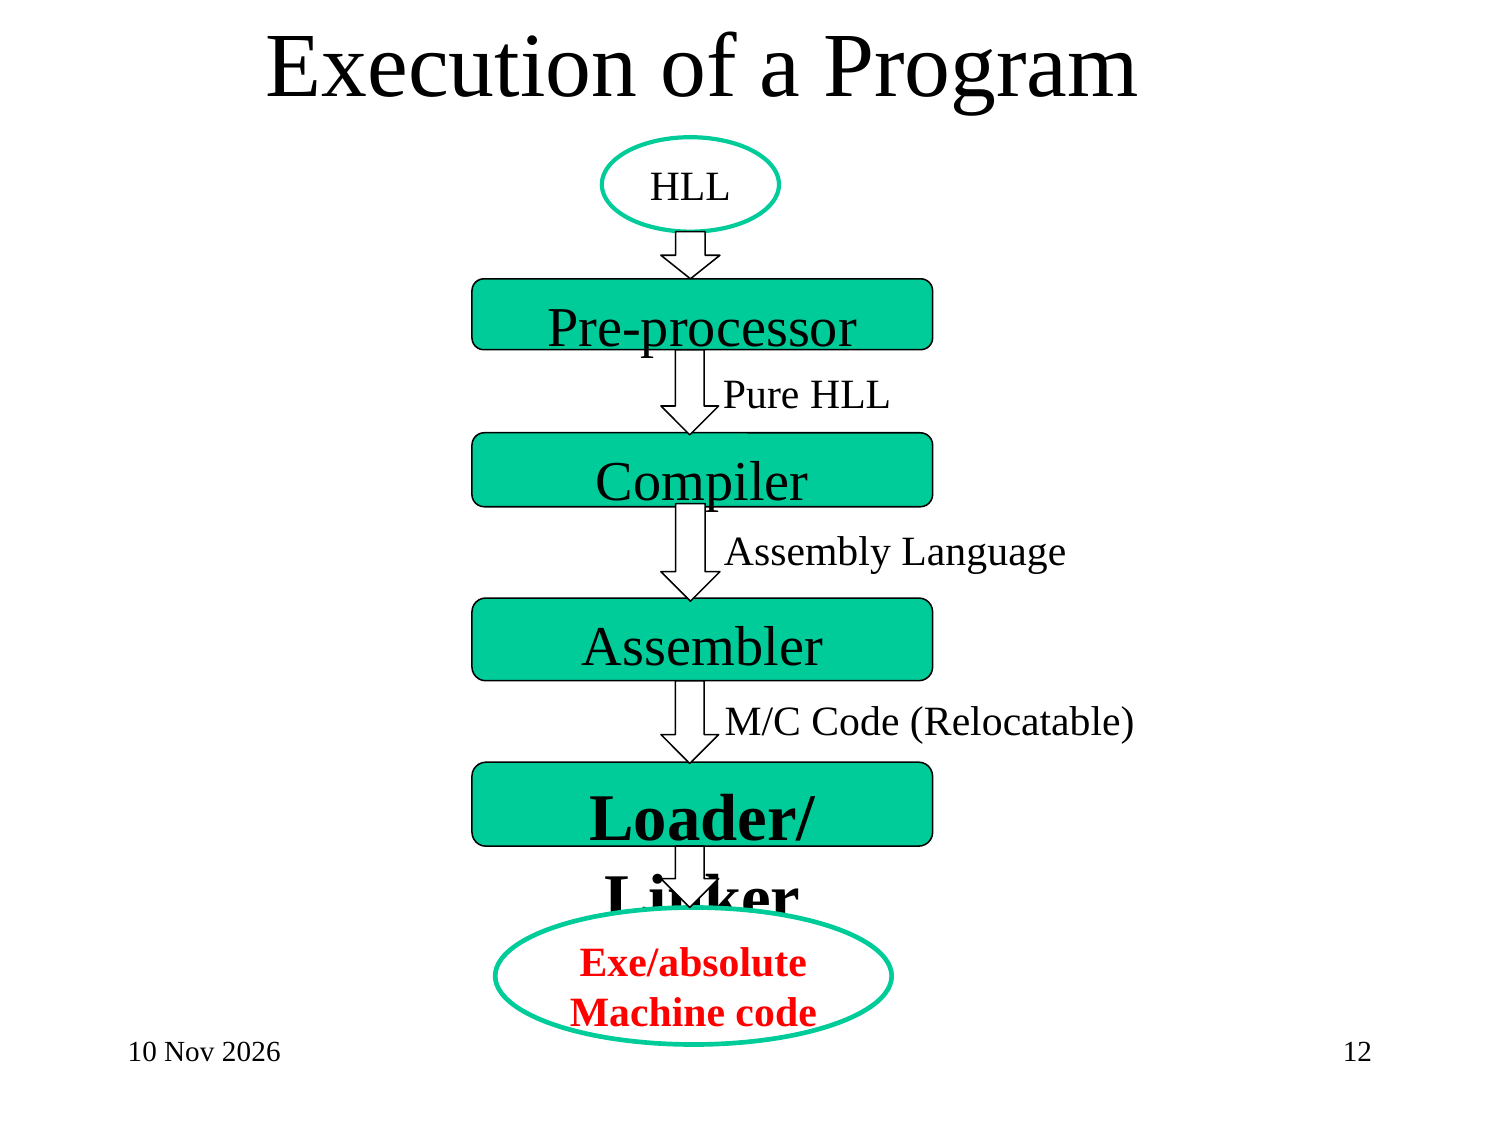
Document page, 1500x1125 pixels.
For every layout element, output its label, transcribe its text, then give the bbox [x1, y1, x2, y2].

text_box Compiler [471, 432, 933, 507]
text_box Exe/absolute Machine code [495, 907, 892, 1045]
text_box Assembly Language [709, 516, 1082, 582]
slide_number 12 [1074, 1025, 1388, 1100]
text_box HLL [599, 135, 782, 234]
text_box [660, 680, 709, 764]
text_box [660, 846, 719, 908]
text_box [660, 503, 710, 602]
text_box [660, 349, 708, 435]
text_box M/C Code (Relocatable) [709, 685, 1150, 751]
text_box Assembler [471, 598, 933, 681]
text_box [660, 231, 720, 279]
text_box Loader/Linker [471, 762, 933, 847]
slide_number 24-Apr-24 [112, 1025, 425, 1100]
title Execution of a Program [112, 19, 1294, 100]
text_box Pure HLL [708, 359, 916, 425]
text_box Pre-processor [471, 278, 933, 350]
